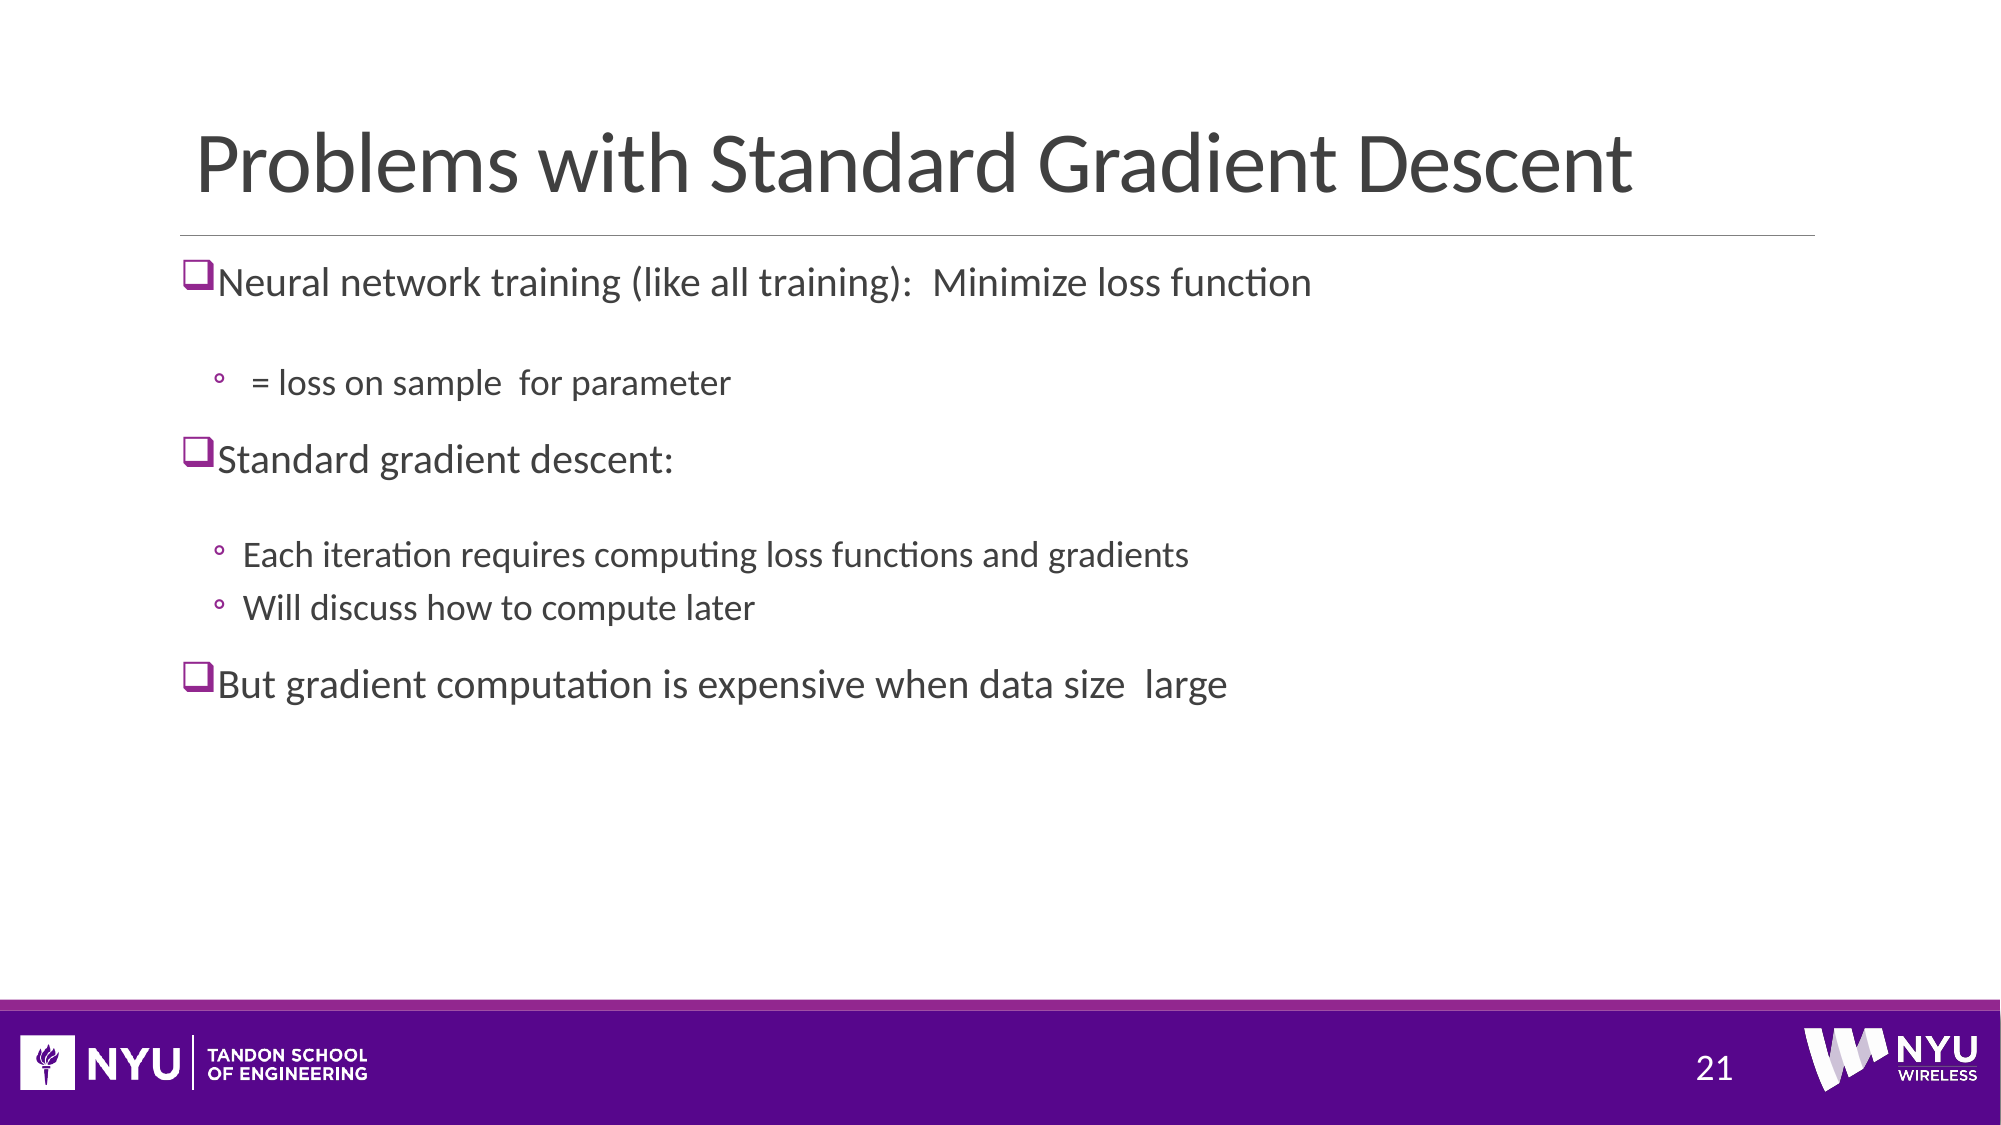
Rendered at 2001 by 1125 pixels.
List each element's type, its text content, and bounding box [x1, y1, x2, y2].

slide_number 21 [1533, 1035, 1749, 1096]
title Problems with Standard Gradient Descent [180, 47, 1830, 218]
